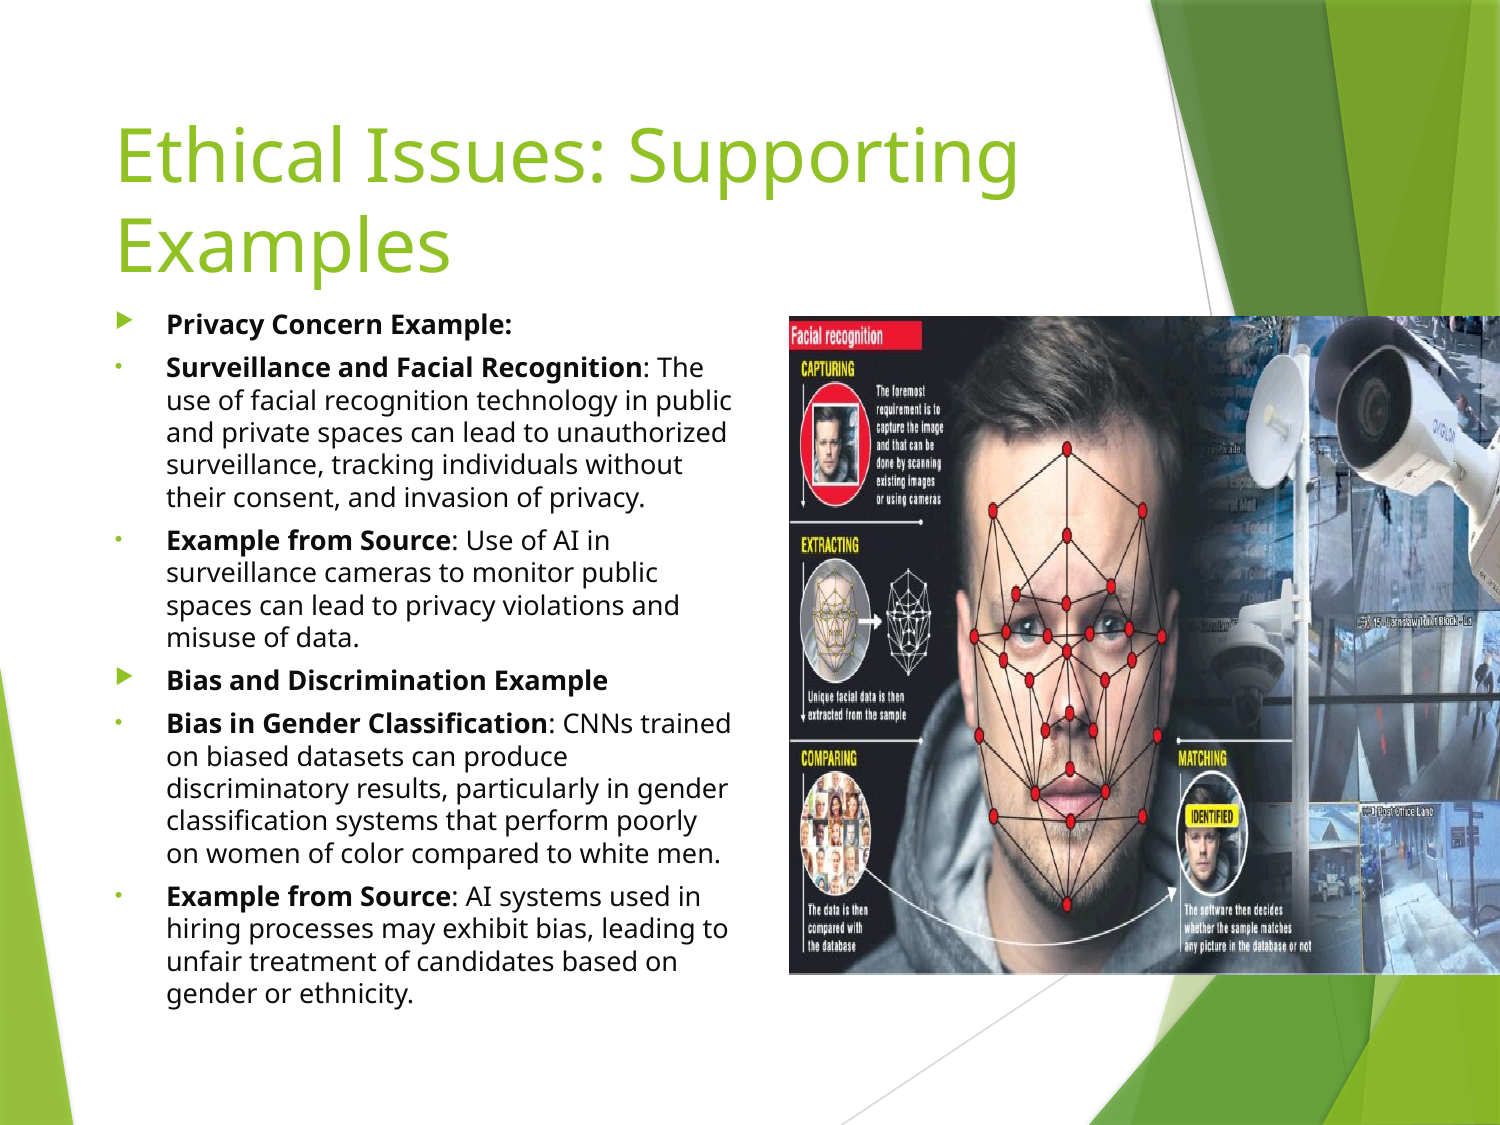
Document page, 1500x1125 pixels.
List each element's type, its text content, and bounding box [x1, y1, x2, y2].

list Privacy Concern Example: Surveillance and Facial Recognition: The use of facial recognition technology in public and private spaces can lead to unauthorized surveillance, tracking individuals without their consent, and invasion of privacy. Example from Source: Use of AI in surveillance cameras to monitor public spaces can lead to privacy violations and misuse of data. Bias and Discrimination Example Bias in Gender Classification: CNNs trained on biased datasets can produce discriminatory results, particularly in gender classification systems that perform poorly on women of color compared to white men. Example from Source: AI systems used in hiring processes may exhibit bias, leading to unfair treatment of candidates based on gender or ethnicity. [99, 299, 750, 1038]
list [789, 316, 1500, 976]
title Ethical Issues: Supporting Examples [99, 99, 1142, 317]
